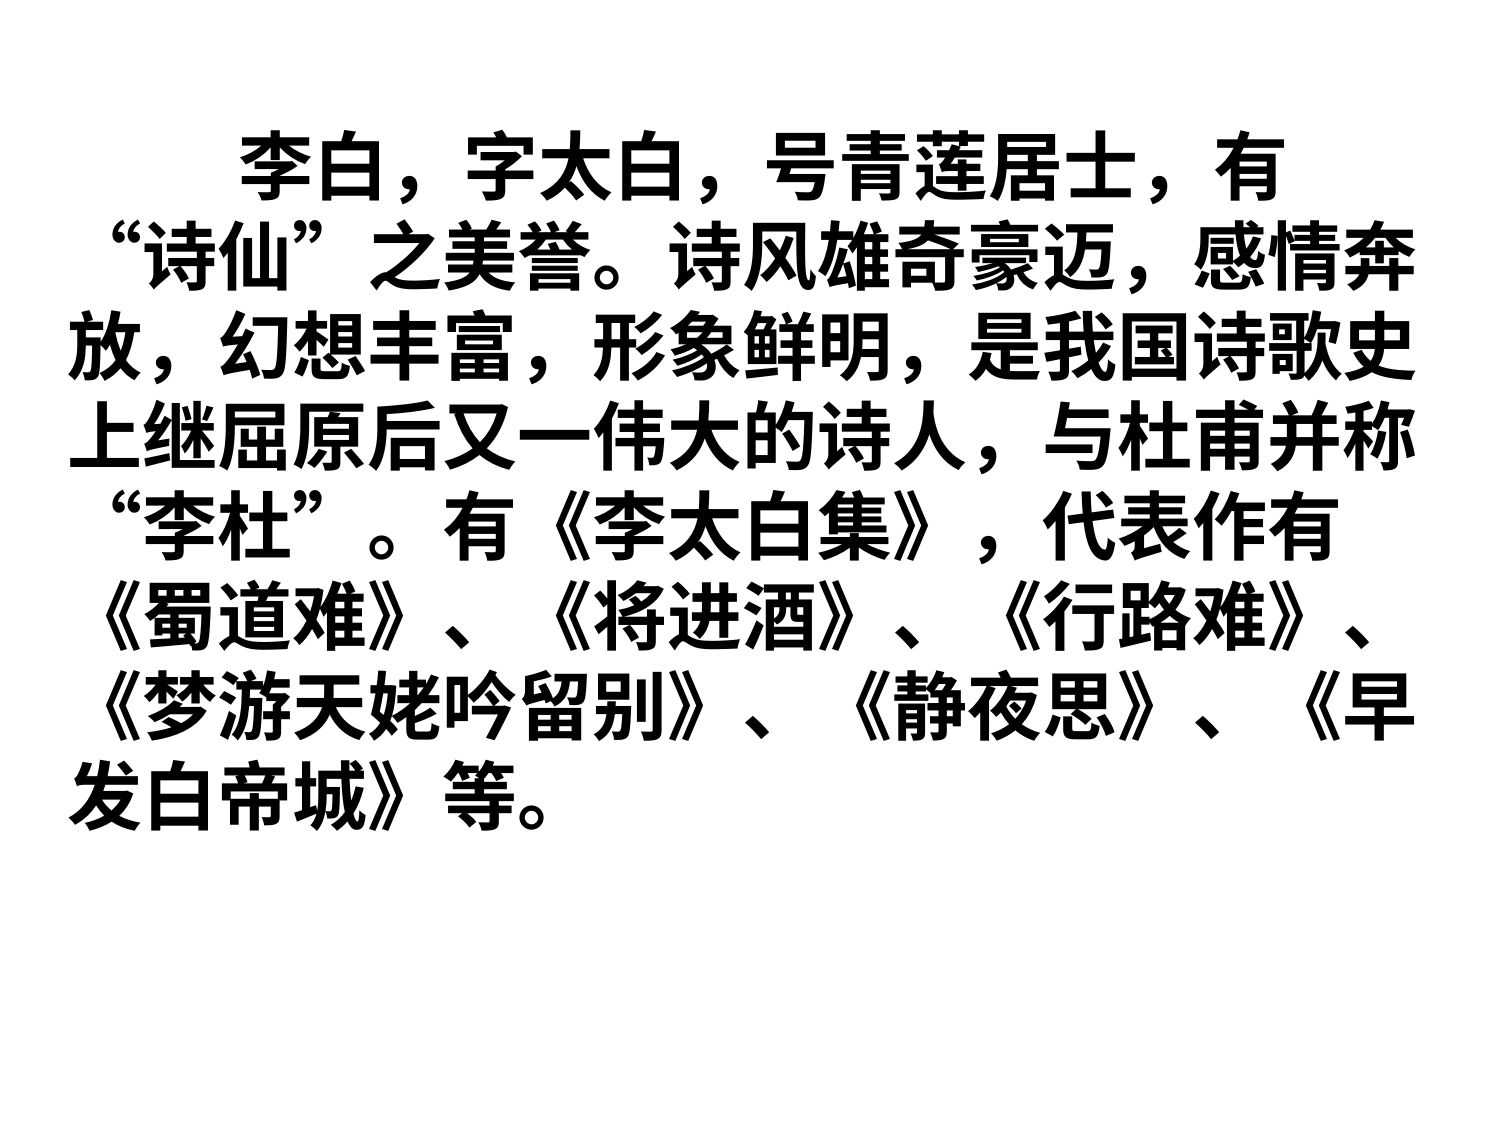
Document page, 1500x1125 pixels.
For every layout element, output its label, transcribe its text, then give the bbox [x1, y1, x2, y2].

text_box 李白，字太白，号青莲居士，有“诗仙”之美誉。诗风雄奇豪迈，感情奔放，幻想丰富，形象鲜明，是我国诗歌史上继屈原后又一伟大的诗人，与杜甫并称“李杜”。有《李太白集》，代表作有《蜀道难》、《将进酒》、《行路难》、《梦游天姥吟留别》、《静夜思》、《早发白帝城》等。 [53, 112, 1436, 1065]
